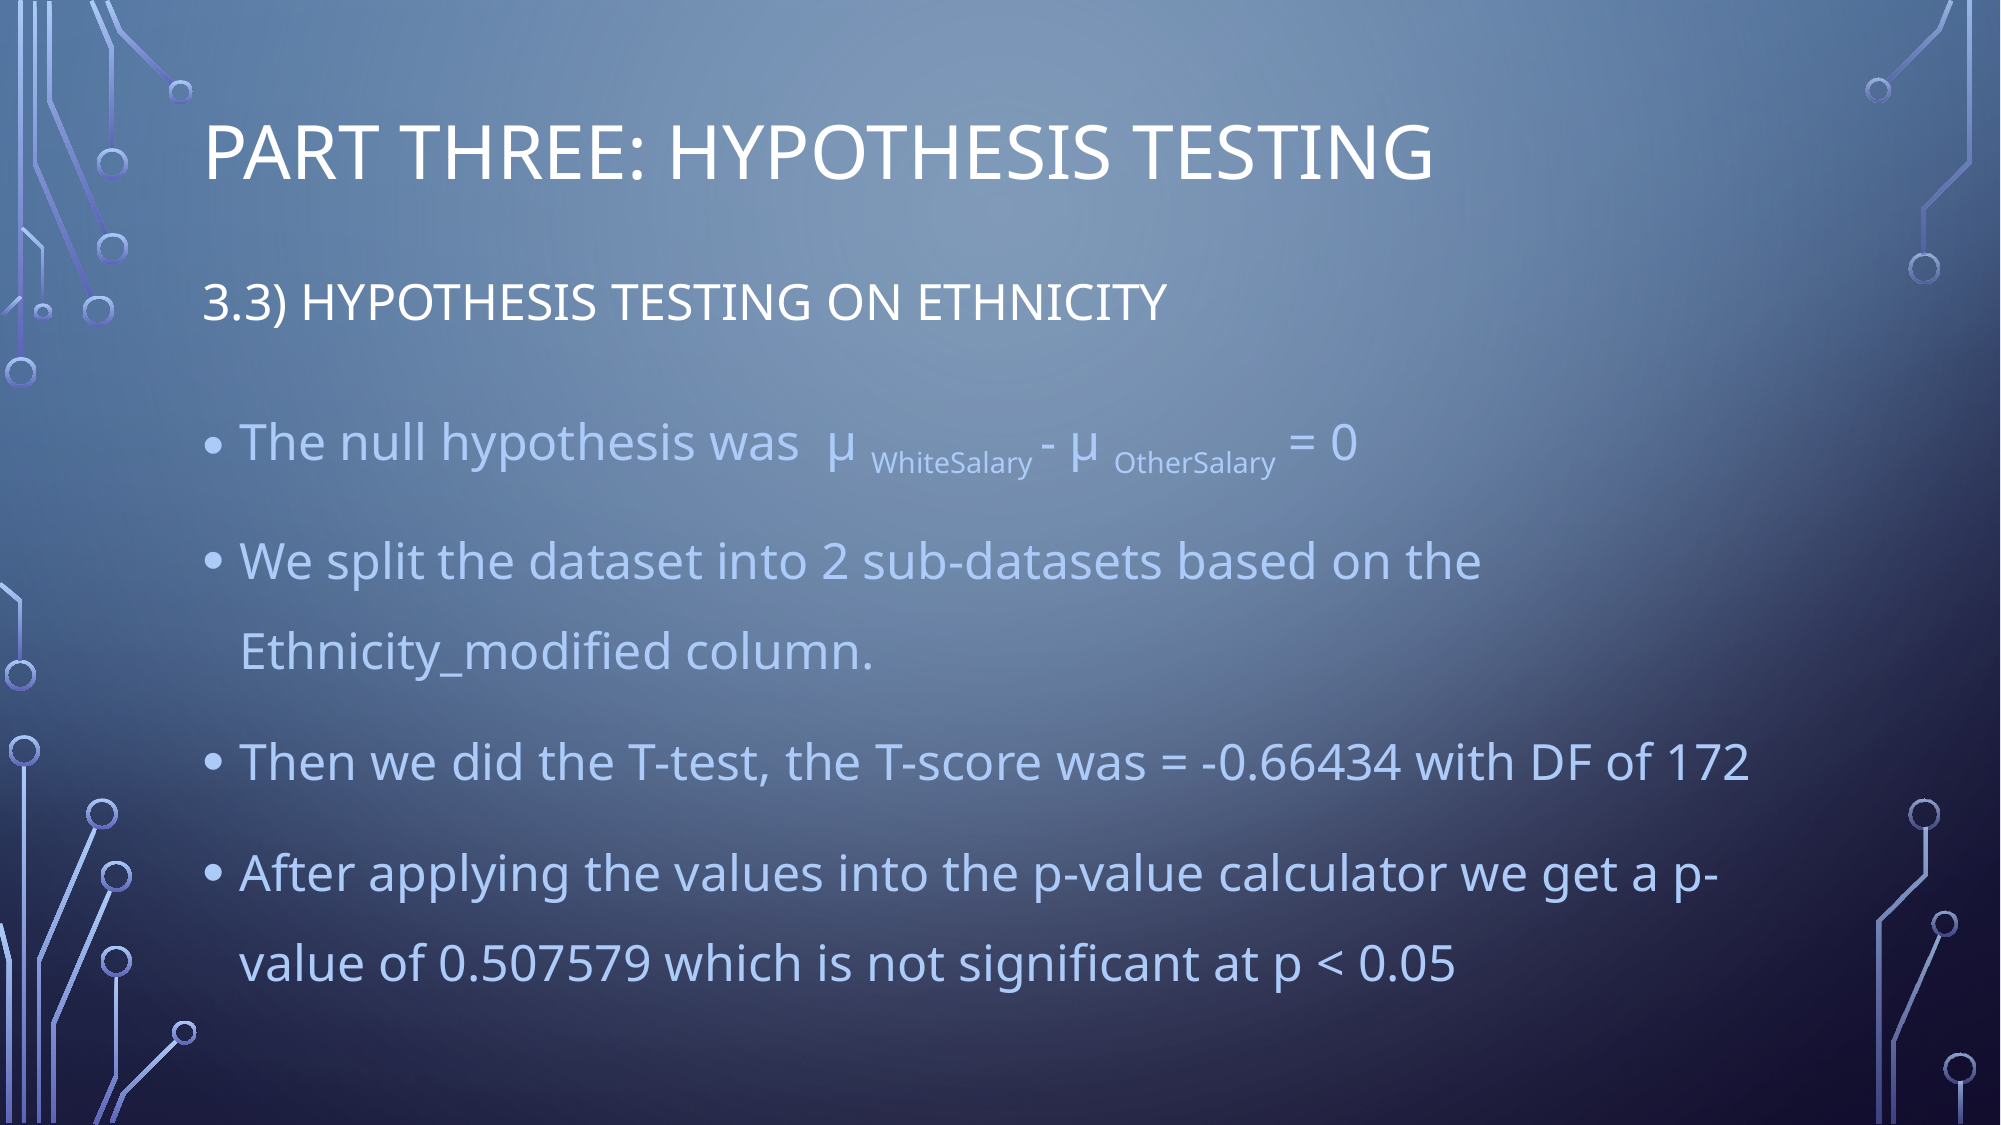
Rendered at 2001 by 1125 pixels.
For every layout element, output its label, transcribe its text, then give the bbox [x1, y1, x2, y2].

title PART THREE: Hypothesis Testing 3.3) hypothesis testing on Ethnicity [187, 101, 1813, 344]
list The null hypothesis was µ WhiteSalary - µ OtherSalary = 0 We split the dataset into 2 sub-datasets based on the Ethnicity_modified column. Then we did the T-test, the T-score was = -0.66434 with DF of 172 After applying the values into the p-value calculator we get a p-value of 0.507579 which is not significant at p < 0.05 [187, 369, 1813, 950]
